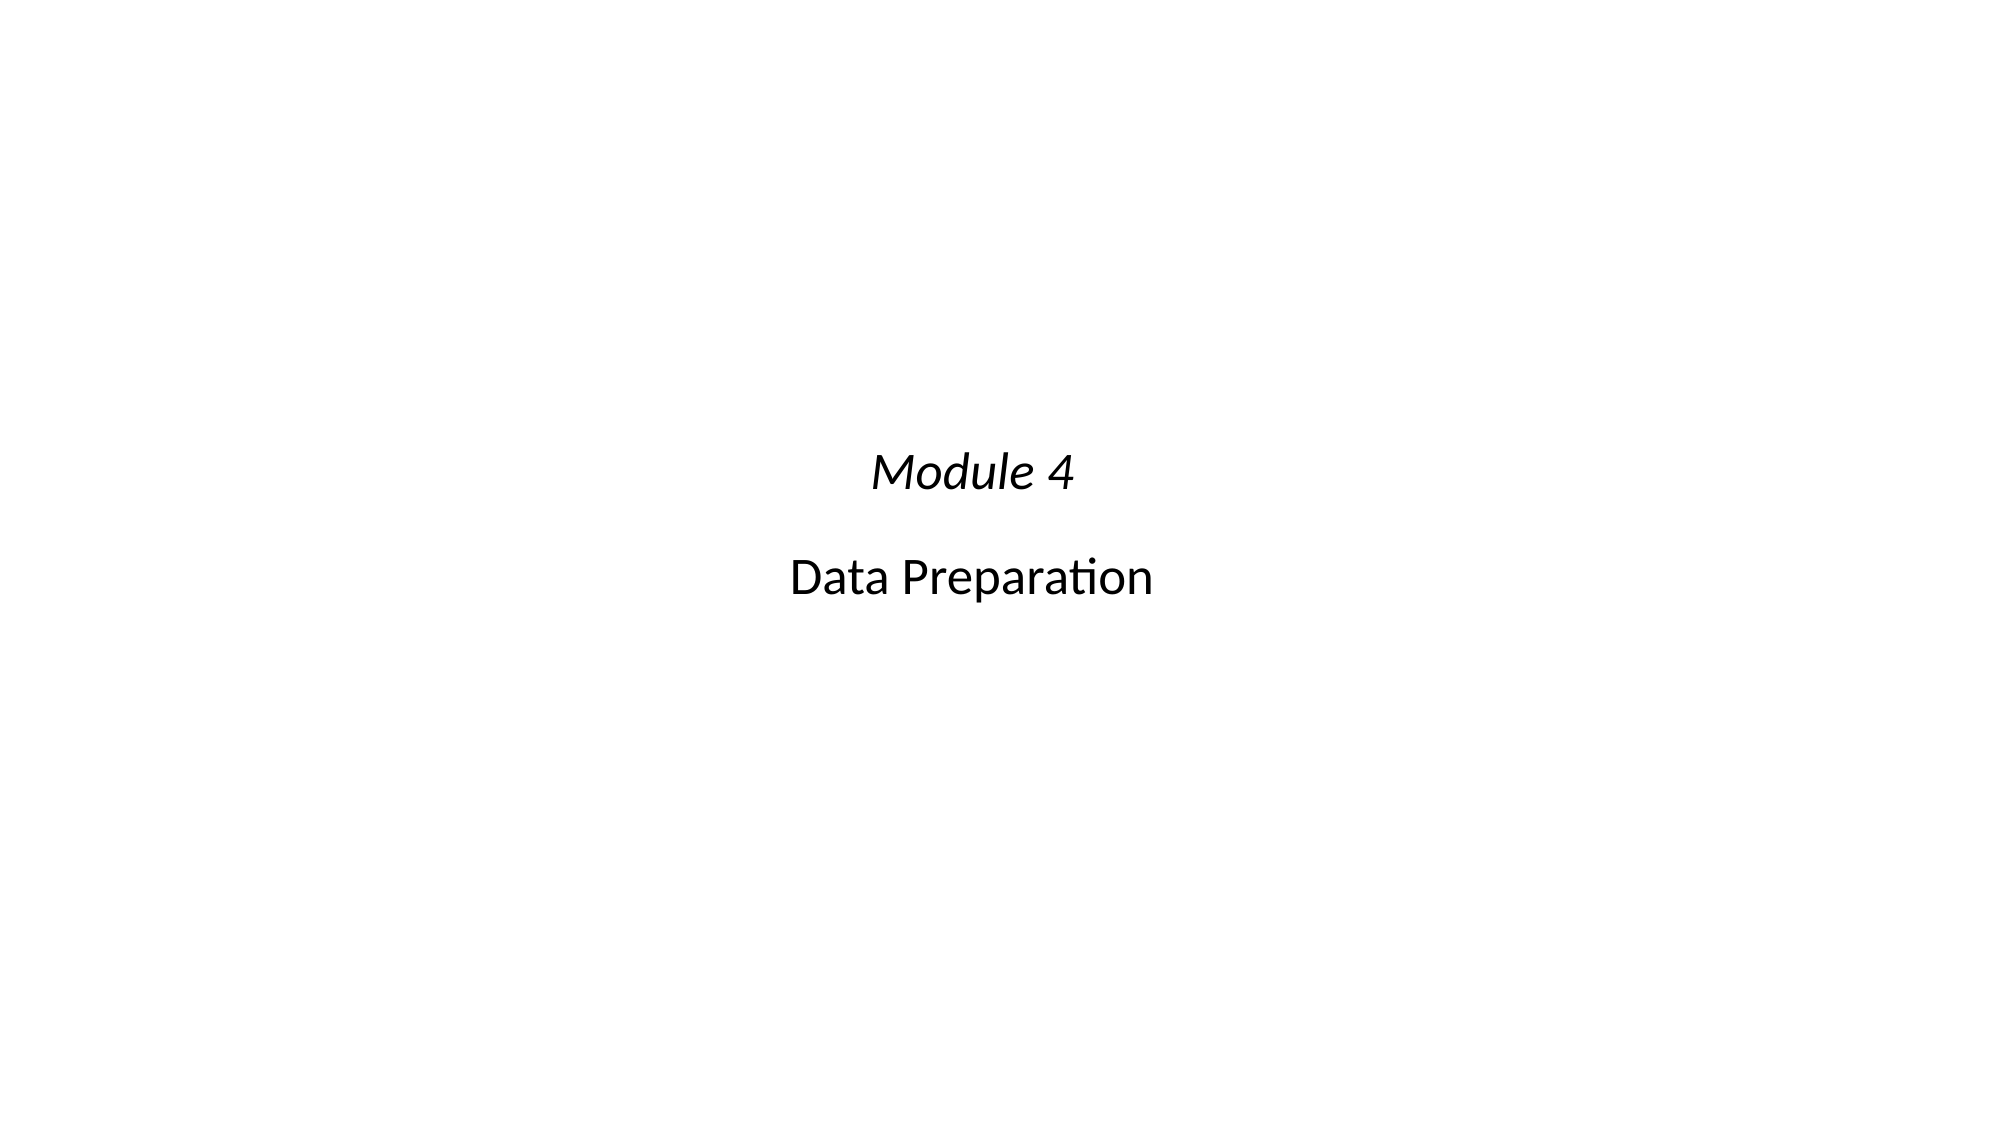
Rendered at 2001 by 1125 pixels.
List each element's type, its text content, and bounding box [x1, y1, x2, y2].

text_box Module 4 Data Preparation [348, 430, 1596, 724]
